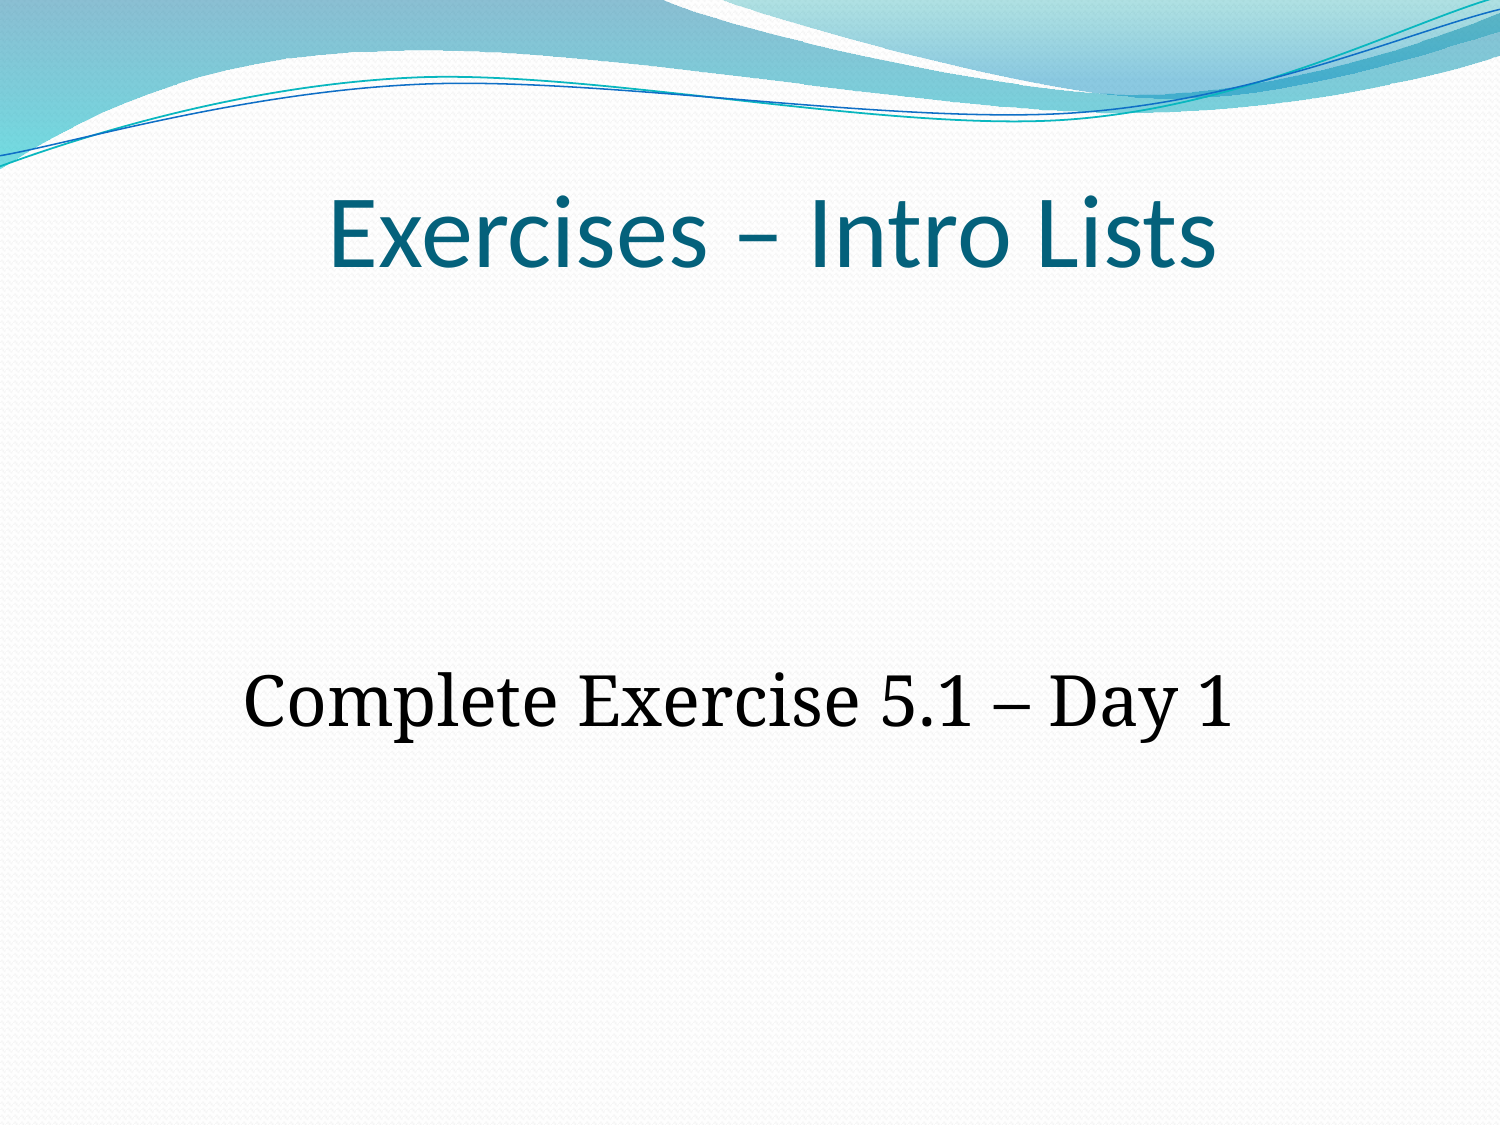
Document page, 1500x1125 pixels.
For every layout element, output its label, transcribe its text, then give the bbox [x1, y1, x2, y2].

text_box Complete Exercise 5.1 – Day 1 [100, 468, 1365, 870]
title Exercises – Intro Lists [76, 115, 1471, 289]
